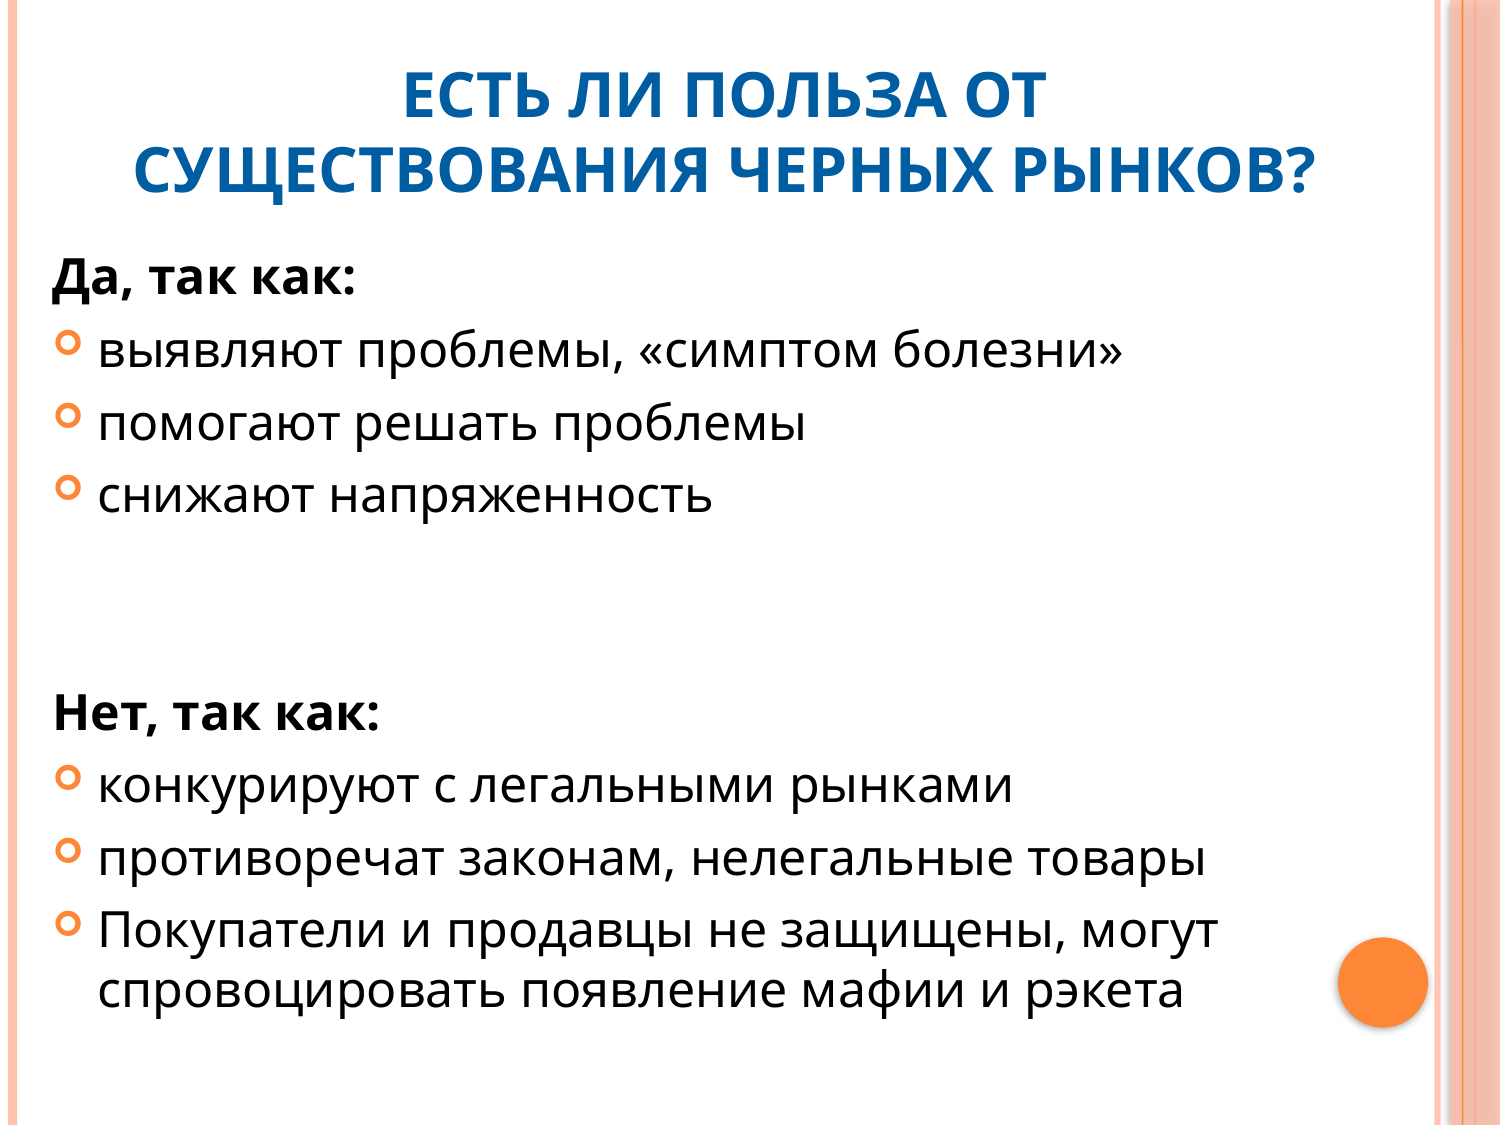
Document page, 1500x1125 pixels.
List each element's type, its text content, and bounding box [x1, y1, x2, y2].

list Да, так как: выявляют проблемы, «симптом болезни» помогают решать проблемы снижают напряженность Нет, так как: конкурируют с легальными рынками противоречат законам, нелегальные товары Покупатели и продавцы не защищены, могут спровоцировать появление мафии и рэкета [37, 237, 1426, 1101]
title Есть ли польза от существования черных рынков? [112, 24, 1338, 213]
